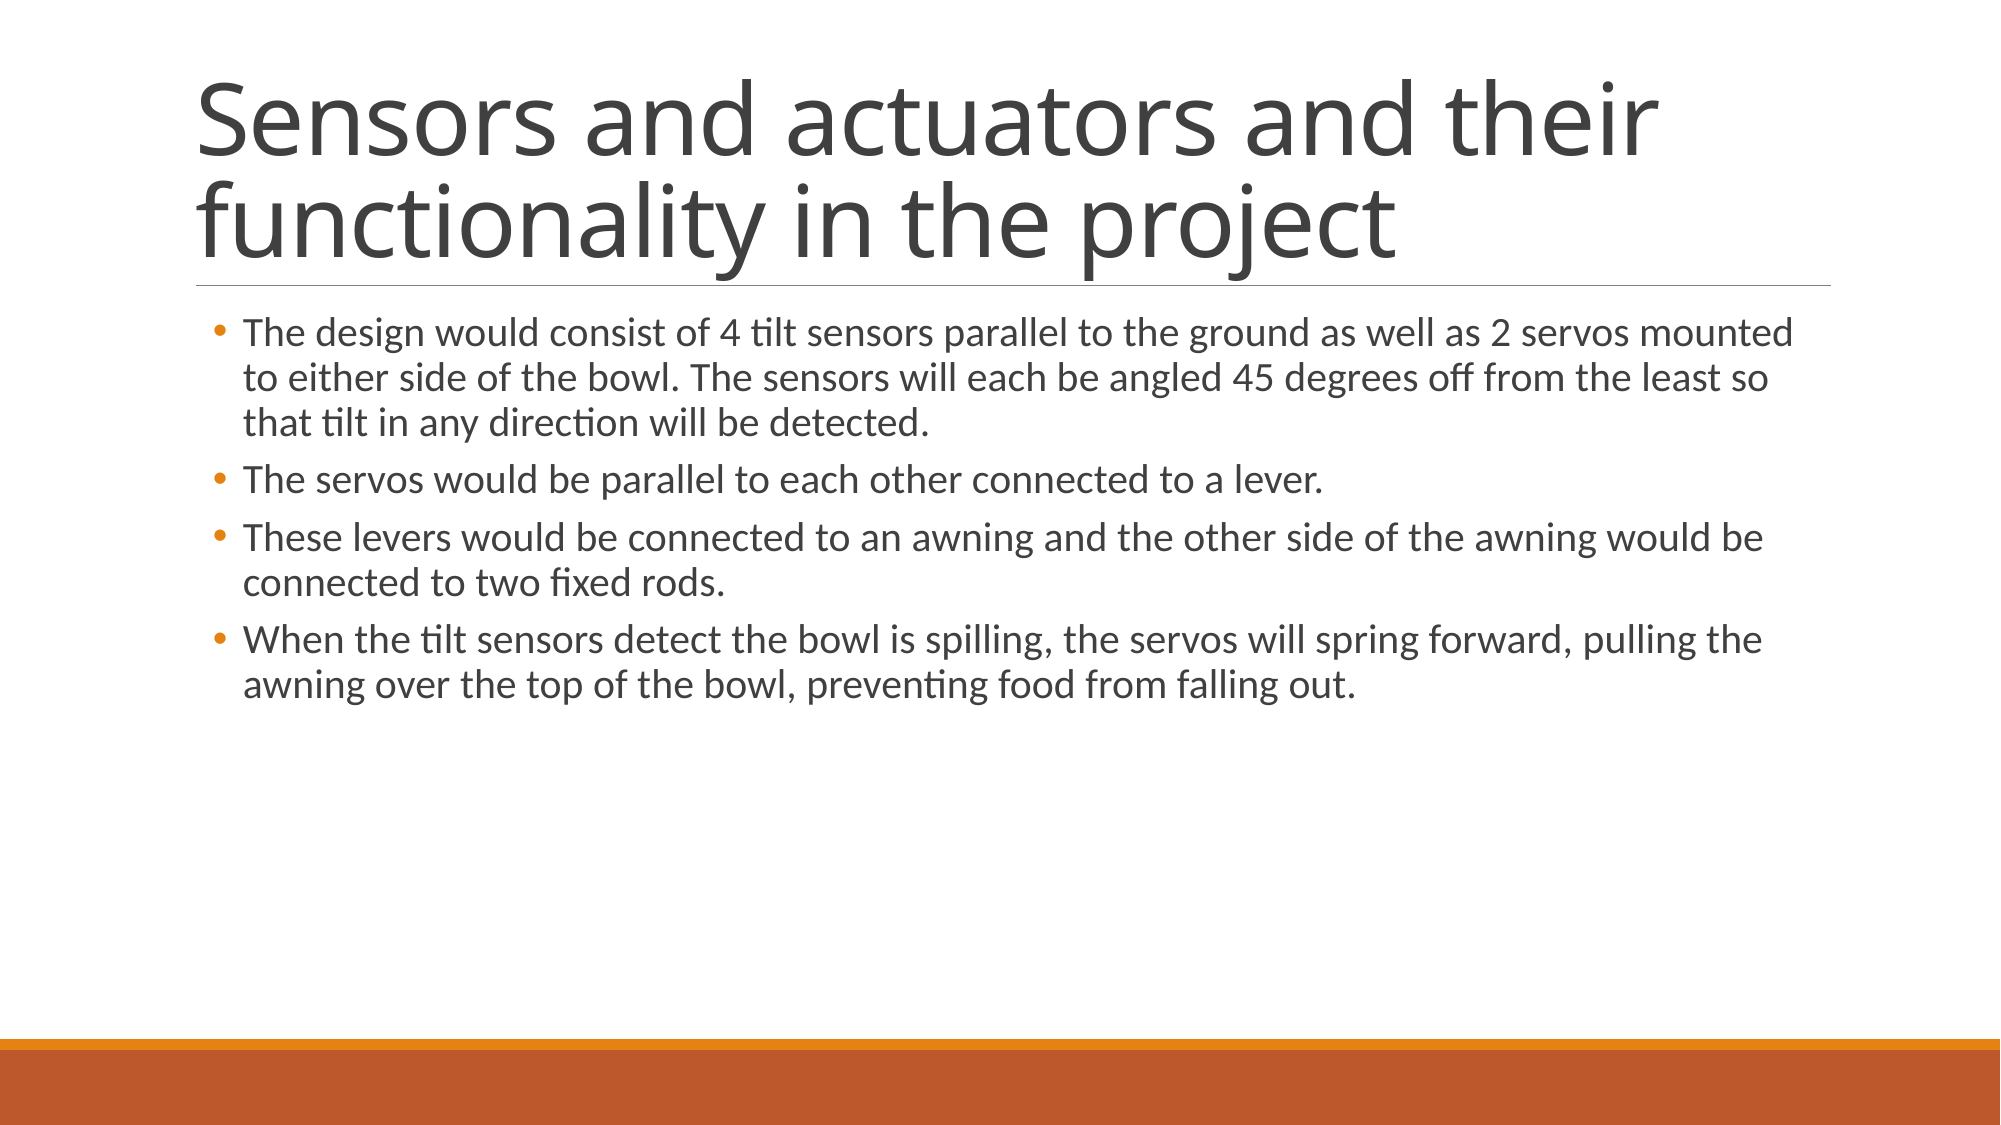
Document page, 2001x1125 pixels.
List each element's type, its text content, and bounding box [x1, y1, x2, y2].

list The design would consist of 4 tilt sensors parallel to the ground as well as 2 servos mounted to either side of the bowl. The sensors will each be angled 45 degrees off from the least so that tilt in any direction will be detected. The servos would be parallel to each other connected to a lever. These levers would be connected to an awning and the other side of the awning would be connected to two fixed rods. When the tilt sensors detect the bowl is spilling, the servos will spring forward, pulling the awning over the top of the bowl, preventing food from falling out. [180, 302, 1830, 963]
title Sensors and actuators and their functionality in the project [180, 47, 1830, 285]
